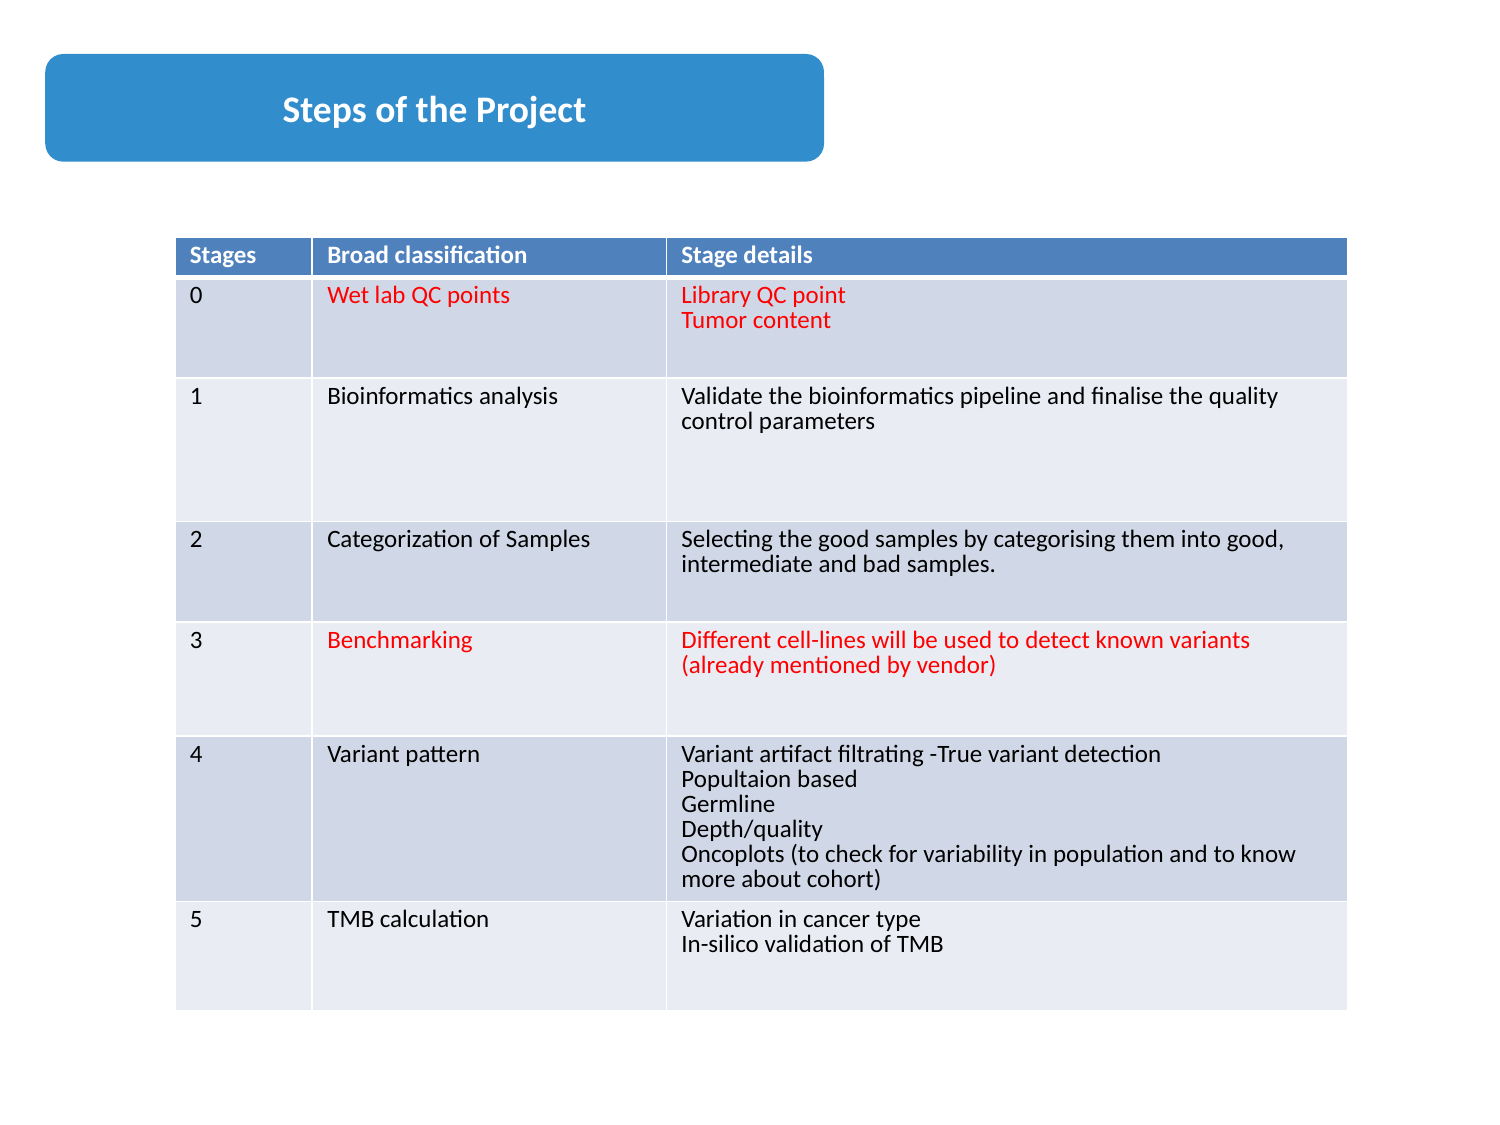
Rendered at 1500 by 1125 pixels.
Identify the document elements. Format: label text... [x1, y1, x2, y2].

table_cell Wet lab QC points [313, 280, 666, 377]
table_header Stages [176, 238, 311, 275]
table_cell Library QC point Tumor content [667, 280, 1347, 377]
table_header Stage details [667, 238, 1347, 275]
table_cell Benchmarking [313, 623, 666, 735]
table_cell 4 [176, 737, 311, 901]
table_cell 3 [176, 623, 311, 735]
table_cell 0 [176, 280, 311, 377]
table_cell Variation in cancer type In-silico validation of TMB [667, 902, 1347, 1010]
table_cell Different cell-lines will be used to detect known variants (already mentioned by vendor) [667, 623, 1347, 735]
text_box Steps of the Project [43, 51, 827, 164]
table_cell Selecting the good samples by categorising them into good, intermediate and bad samples. [667, 522, 1347, 621]
table_cell Variant pattern [313, 737, 666, 901]
table_cell Categorization of Samples [313, 522, 666, 621]
table_cell TMB calculation [313, 902, 666, 1010]
table_cell 5 [176, 902, 311, 1010]
table_cell 1 [176, 379, 311, 521]
table_cell Validate the bioinformatics pipeline and finalise the quality control parameters [667, 379, 1347, 521]
table_cell Bioinformatics analysis [313, 379, 666, 521]
table_cell 2 [176, 522, 311, 621]
table_cell Variant artifact filtrating -True variant detection Popultaion based Germline Depth/quality Oncoplots (to check for variability in population and to know more about cohort) [667, 737, 1347, 901]
table_header Broad classification [313, 238, 666, 275]
